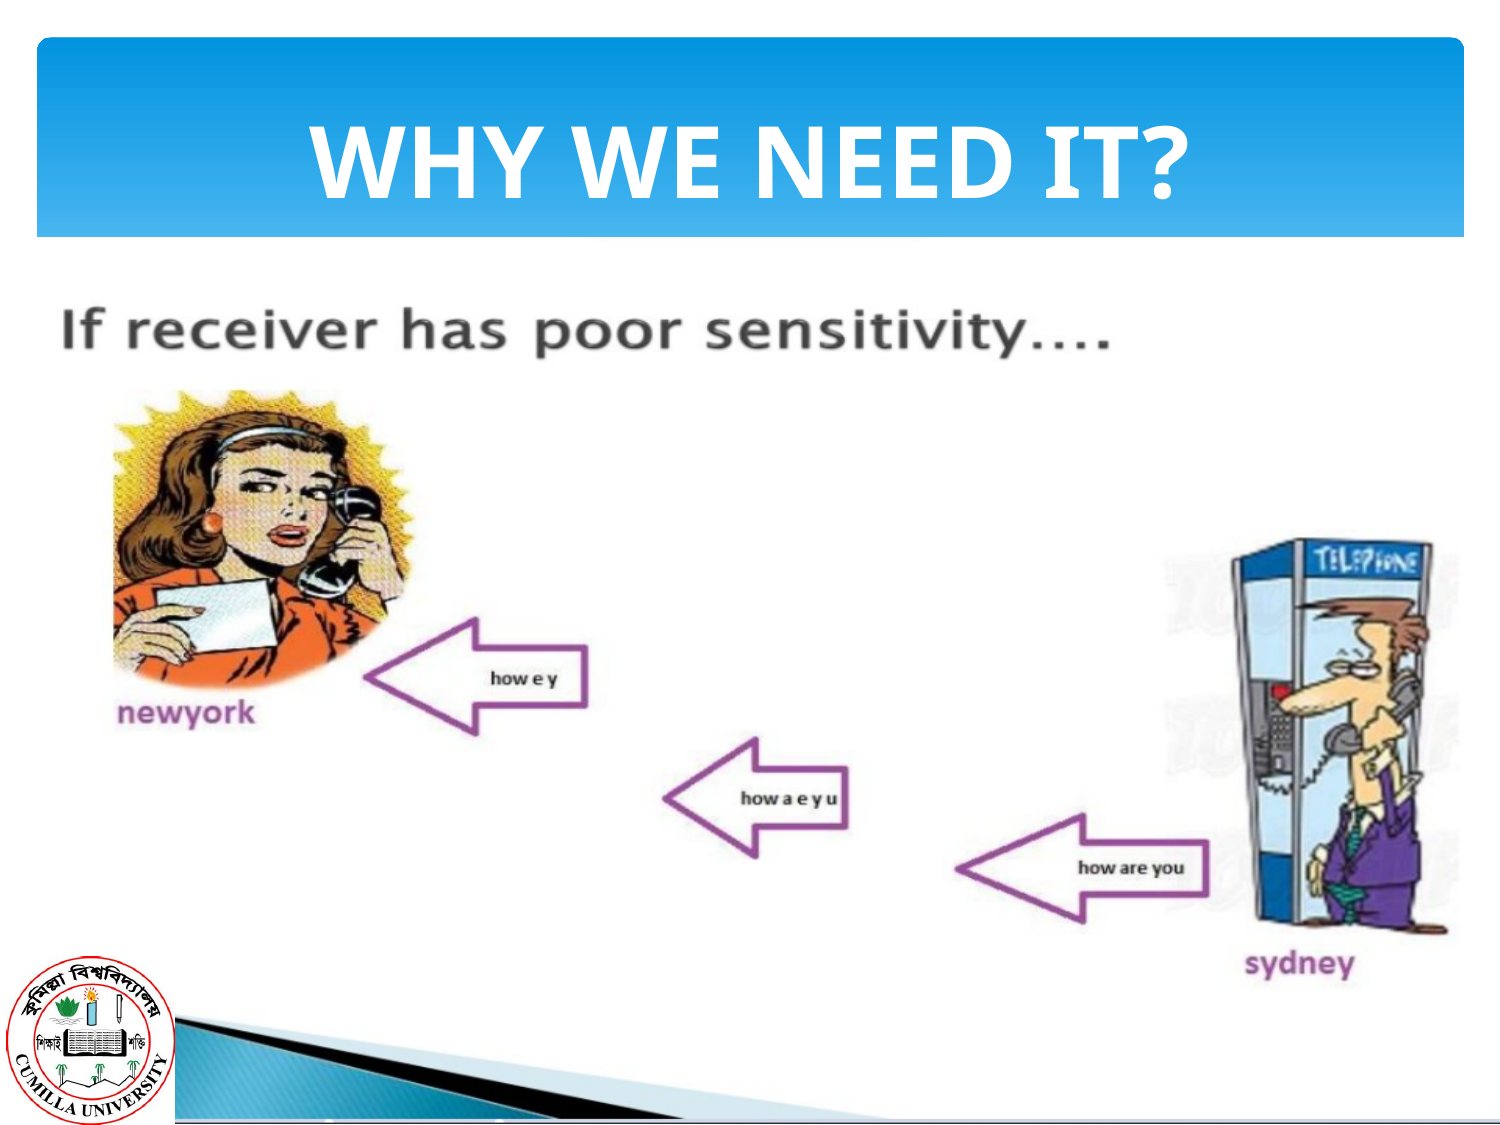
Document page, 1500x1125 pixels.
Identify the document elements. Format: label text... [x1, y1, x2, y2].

picture [6, 237, 1500, 1125]
title WHY WE NEED IT? [75, 55, 1425, 234]
